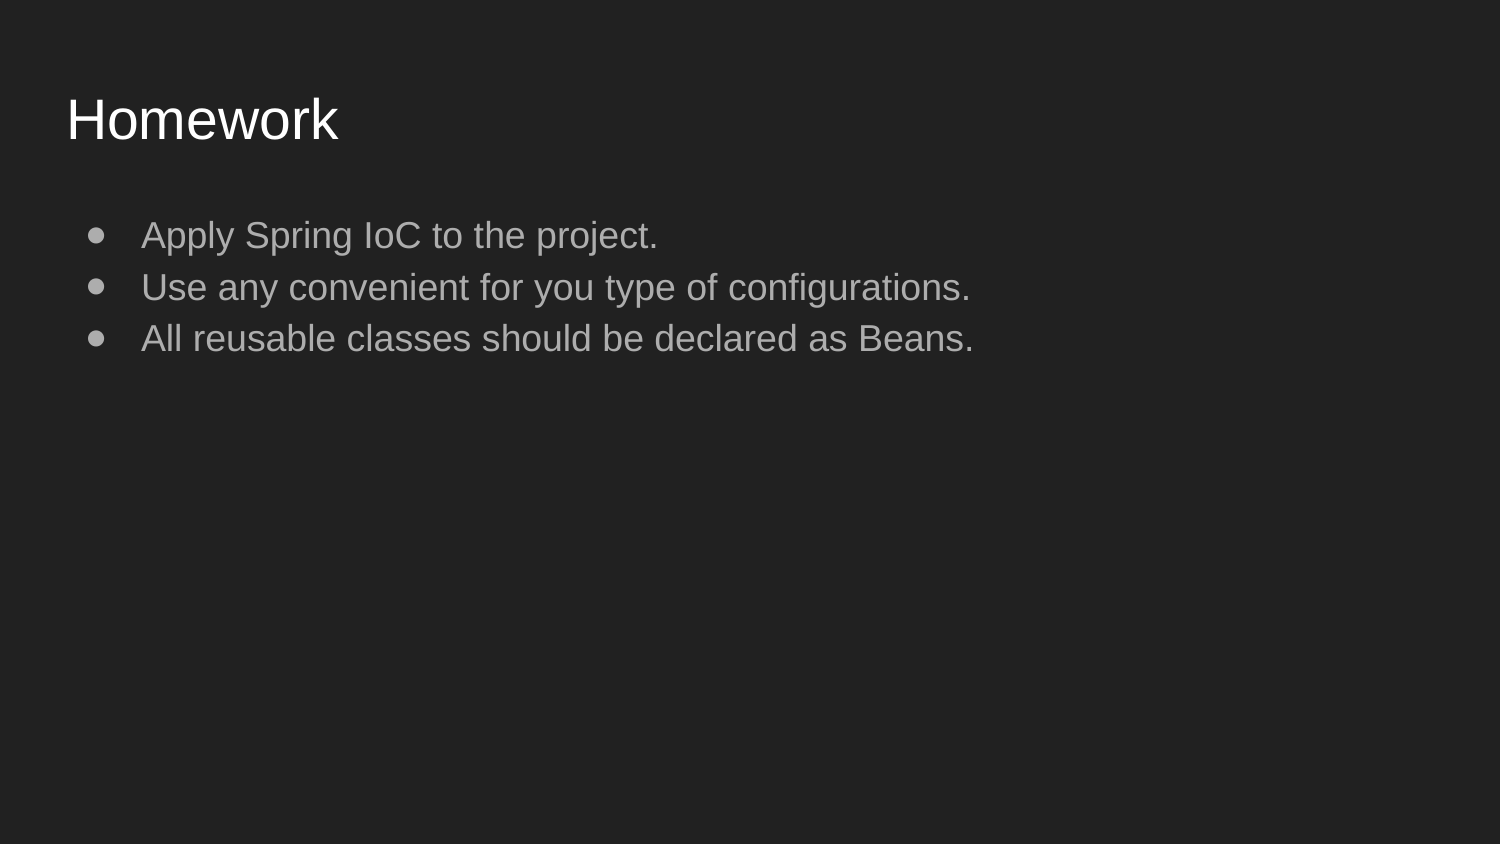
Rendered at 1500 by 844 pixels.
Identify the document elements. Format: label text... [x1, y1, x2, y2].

list Apply Spring IoC to the project. Use any convenient for you type of configurations. All reusable classes should be declared as Beans. [51, 189, 1449, 750]
title Homework [51, 72, 1449, 167]
